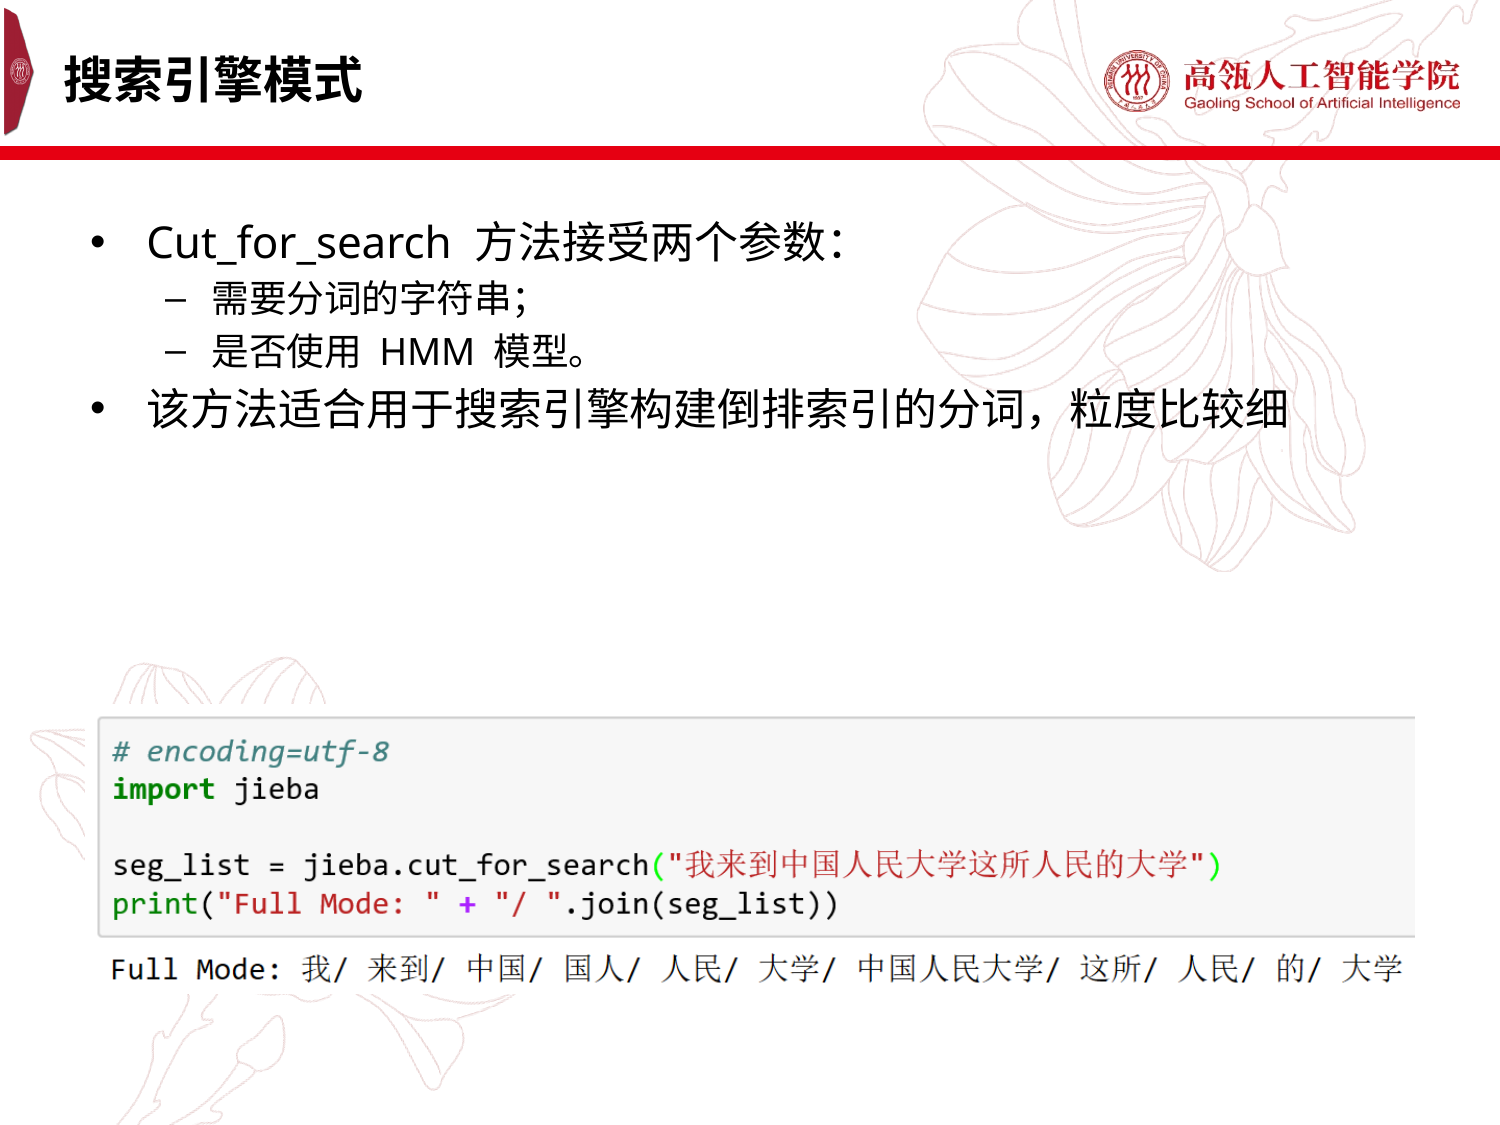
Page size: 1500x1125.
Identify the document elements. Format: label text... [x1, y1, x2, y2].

picture [4, 1, 36, 145]
title 搜索引擎模式 [48, 7, 1362, 150]
picture [1362, 50, 1460, 112]
picture [85, 703, 1415, 994]
list Cut_for_search 方法接受两个参数： 需要分词的字符串； 是否使用 HMM 模型。 该方法适合用于搜索引擎构建倒排索引的分词，粒度比较细 [75, 207, 1425, 1005]
